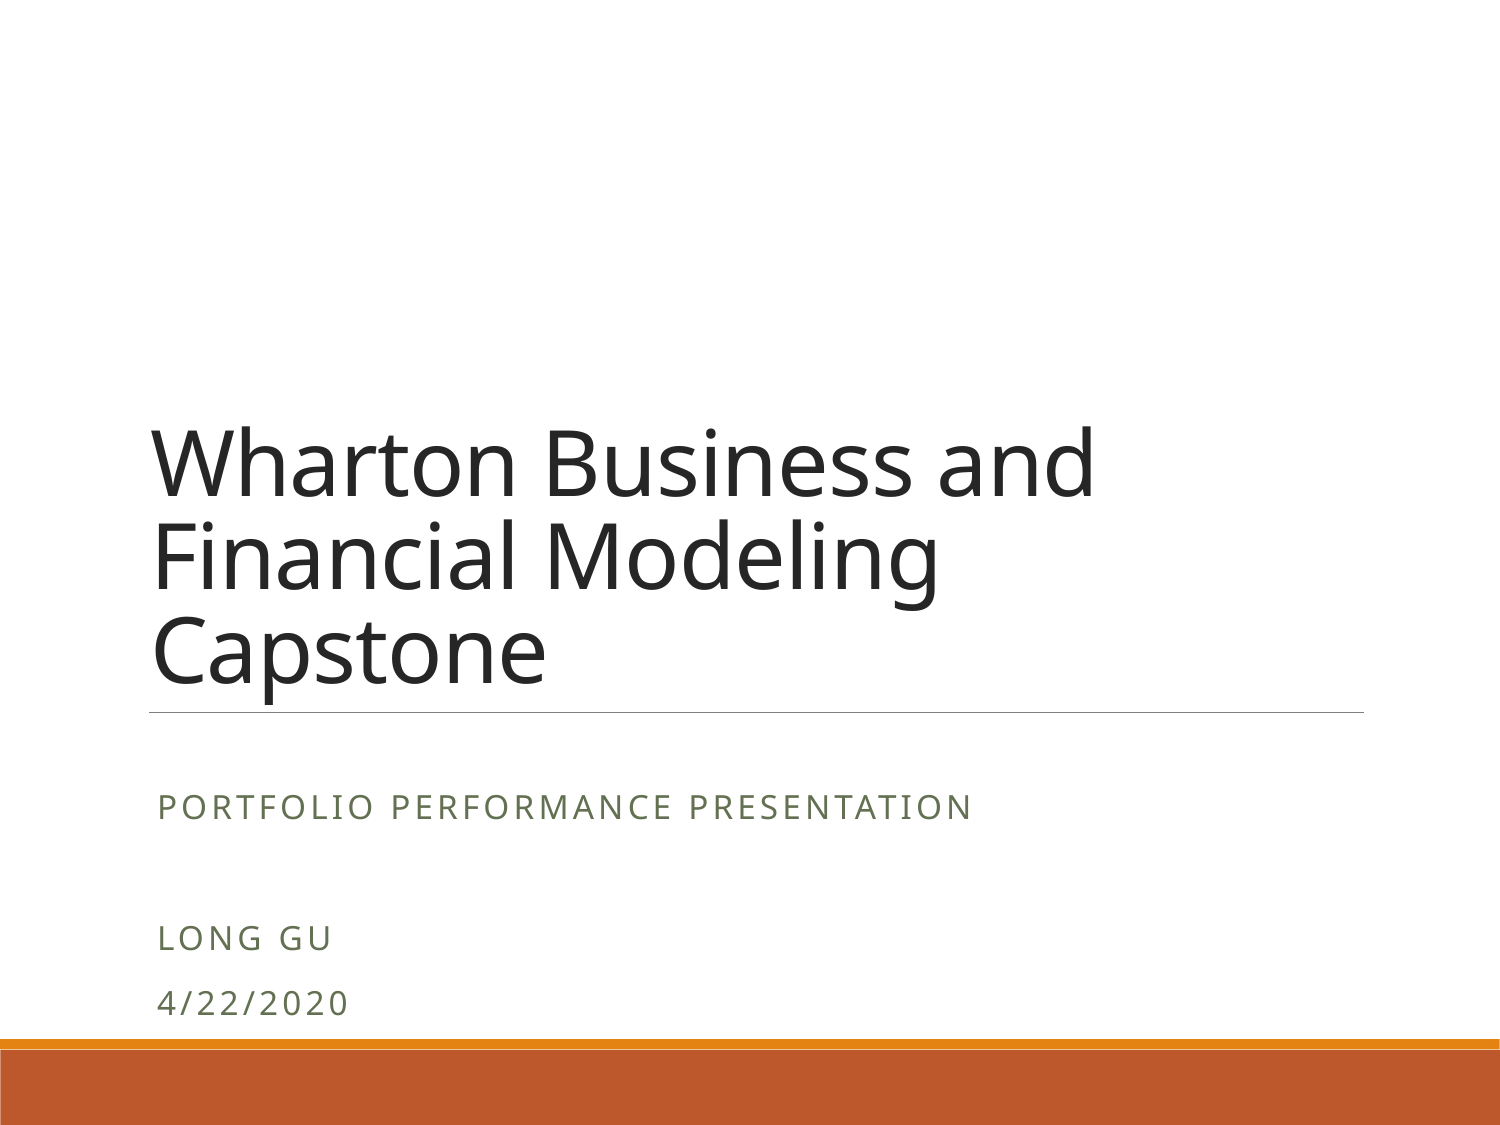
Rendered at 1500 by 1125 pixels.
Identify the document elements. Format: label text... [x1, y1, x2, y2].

title Wharton Business and Financial Modeling Capstone [135, 124, 1373, 710]
subtitle Portfolio Performance Presentation Long Gu 4/22/2020 [142, 783, 1229, 1038]
